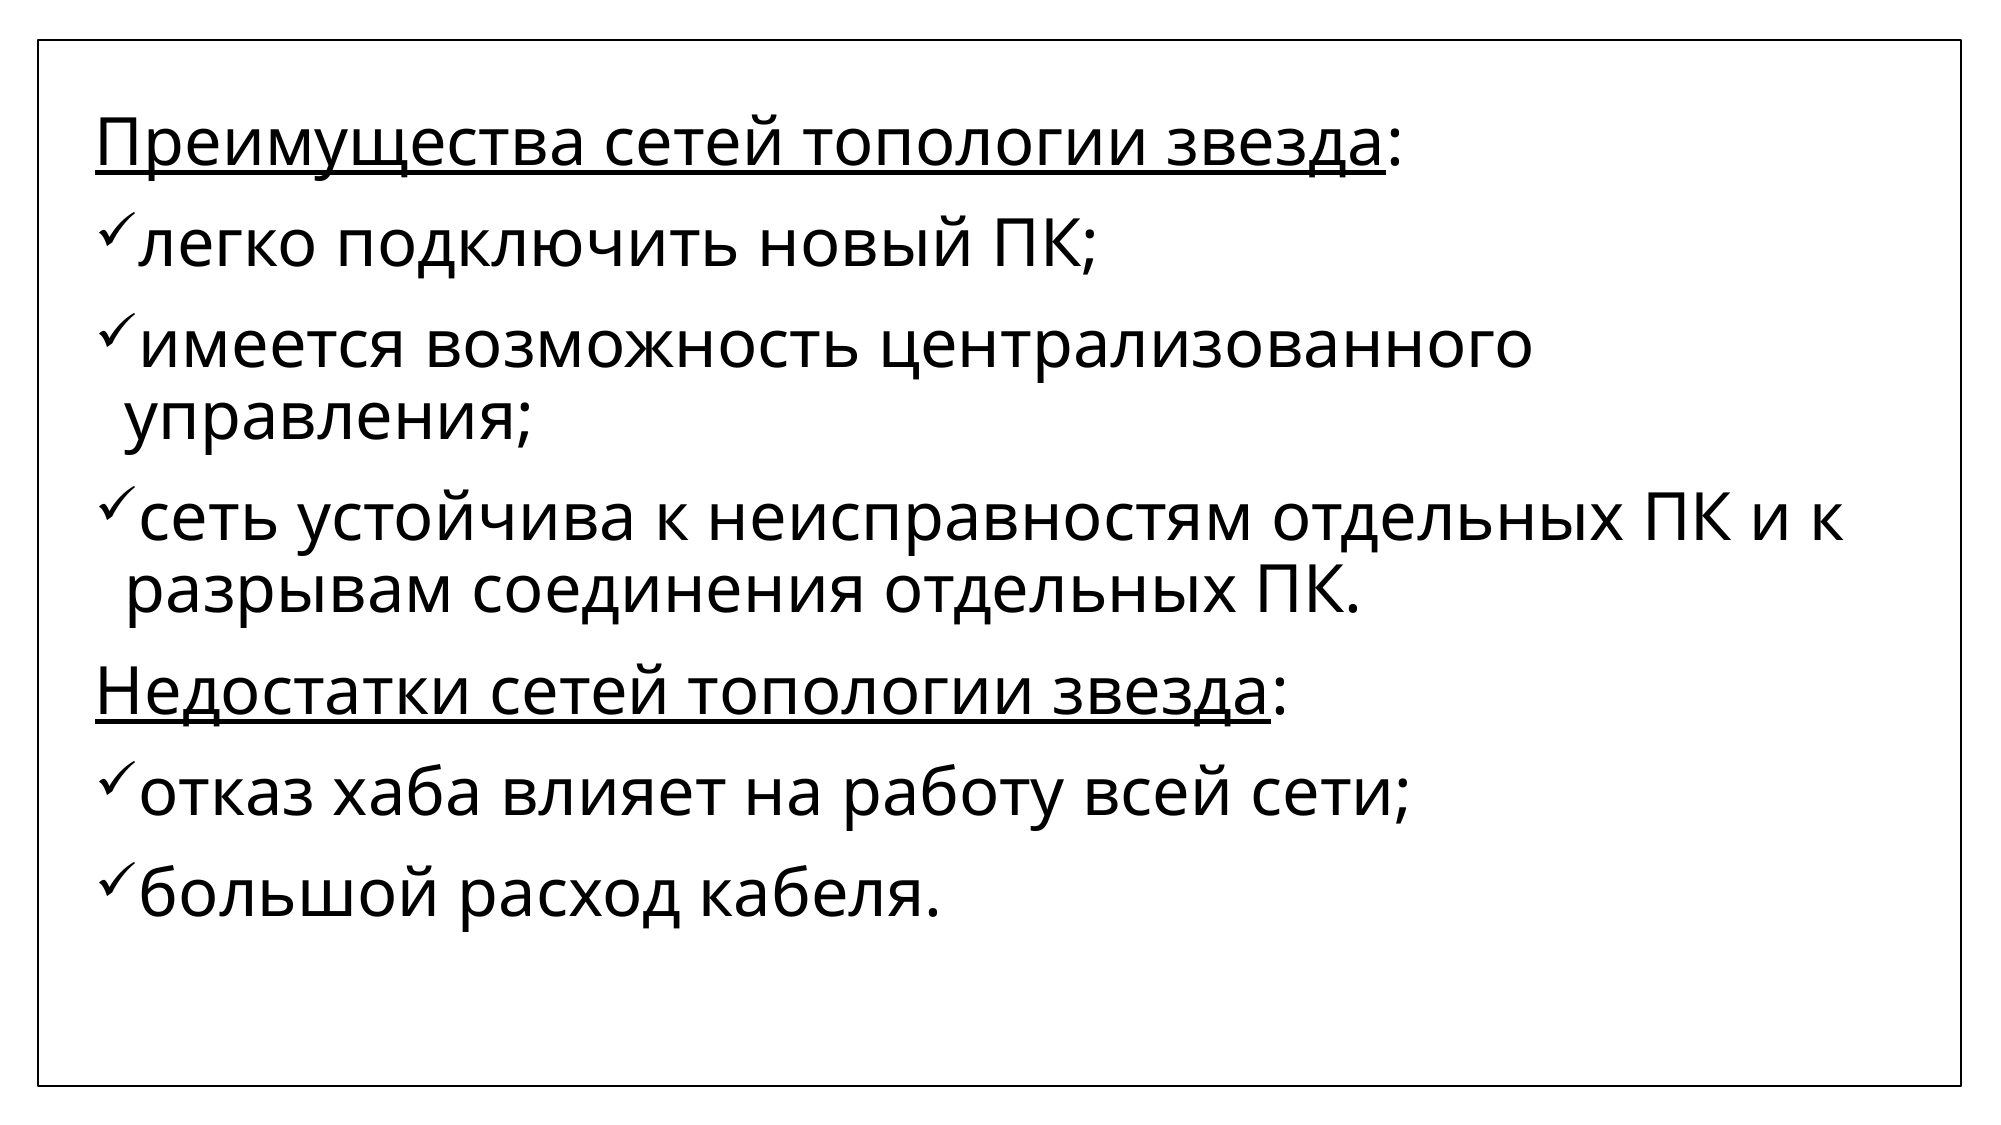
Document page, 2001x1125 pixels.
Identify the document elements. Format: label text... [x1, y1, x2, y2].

list Преимущества сетей топологии звезда: легко подключить новый ПК; имеется возможность централизованного управления; сеть устойчива к неисправностям отдельных ПК и к разрывам соединения отдельных ПК. Недостатки сетей топологии звезда: отказ хаба влияет на работу всей сети; большой расход кабеля. [72, 99, 1920, 1000]
